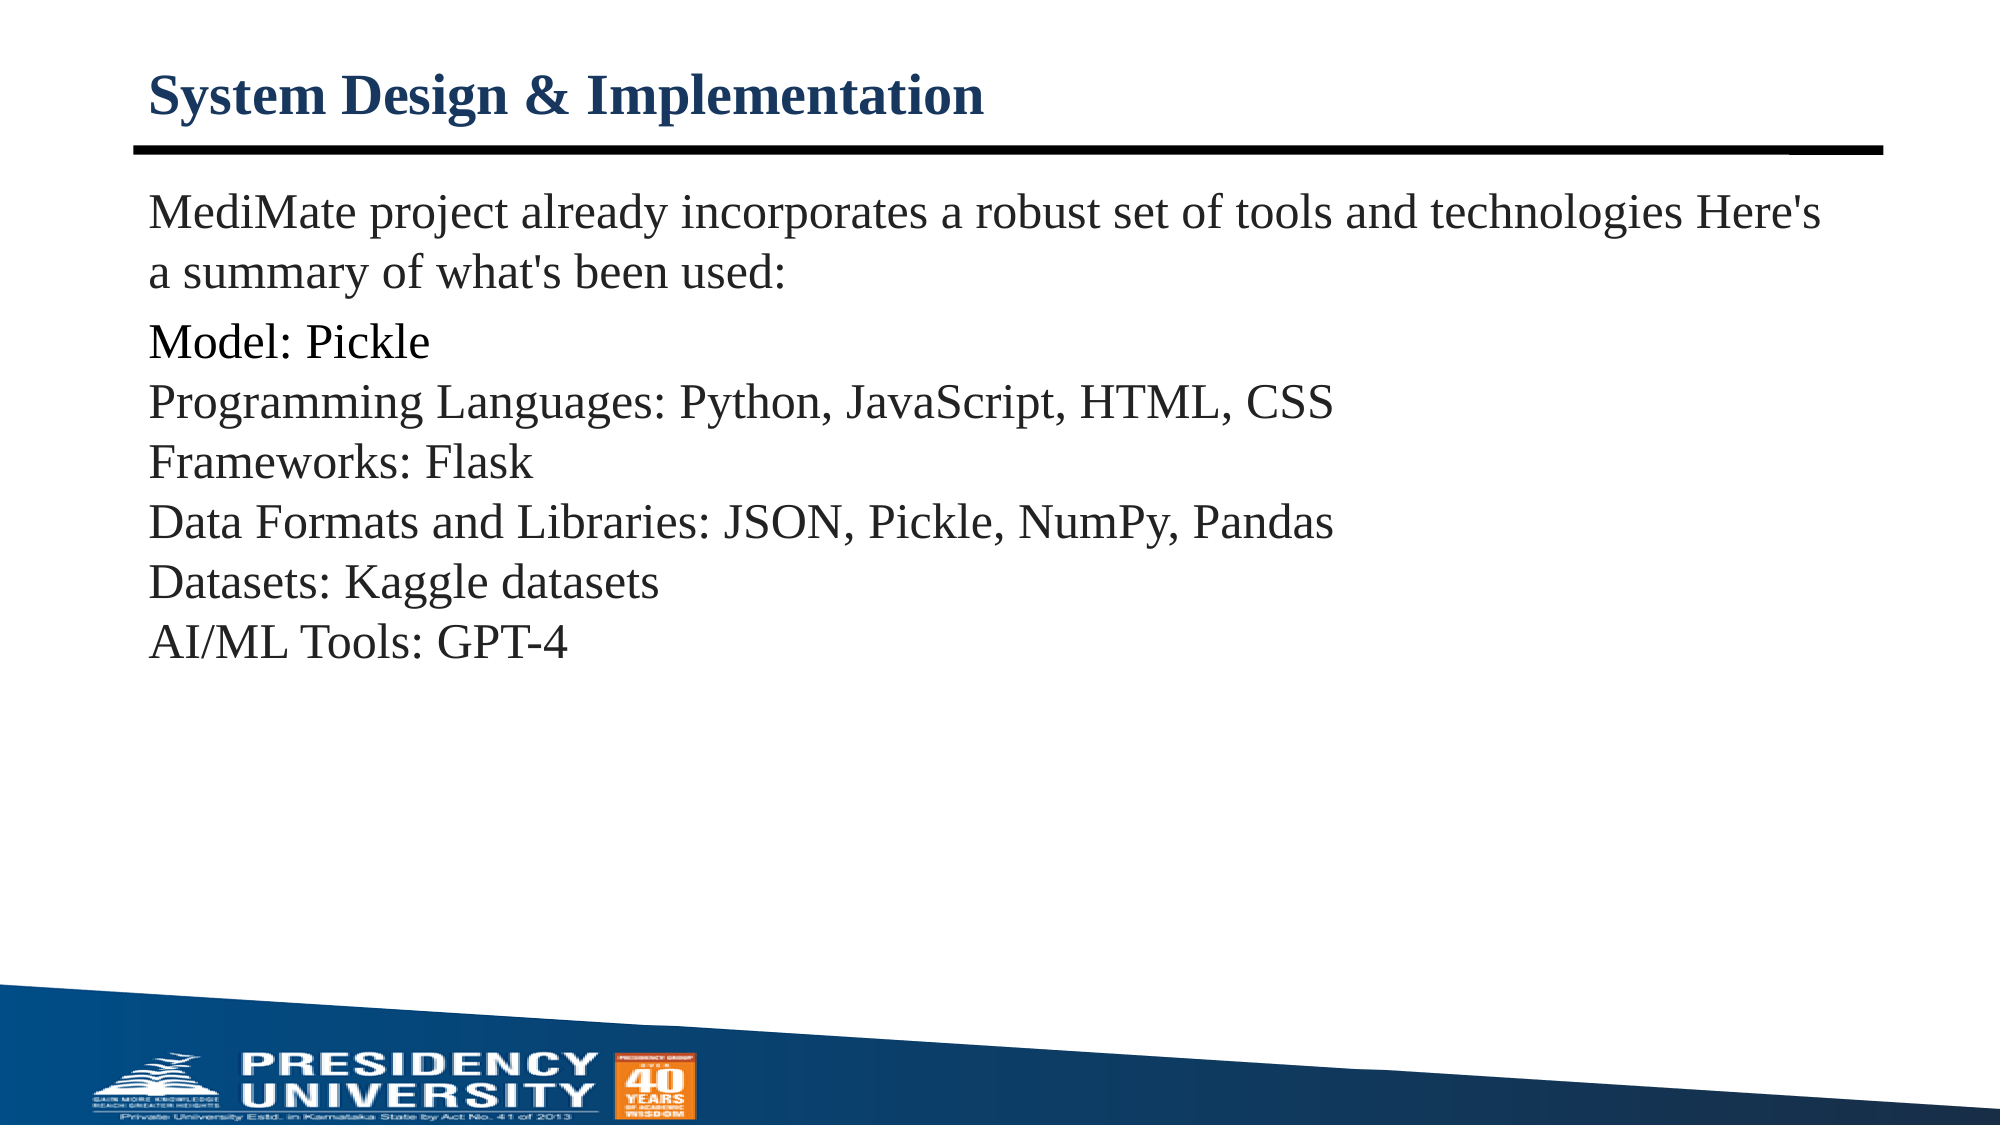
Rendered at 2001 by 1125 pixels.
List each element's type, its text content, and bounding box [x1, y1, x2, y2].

title System Design & Implementation [133, 86, 1884, 167]
picture [0, 982, 2000, 1125]
list MediMate project already incorporates a robust set of tools and technologies Here's a summary of what's been used: Model: Pickle Programming Languages: Python, JavaScript, HTML, CSS Frameworks: Flask Data Formats and Libraries: JSON, Pickle, NumPy, Pandas Datasets: Kaggle datasets AI/ML Tools: GPT-4 [133, 162, 1864, 816]
